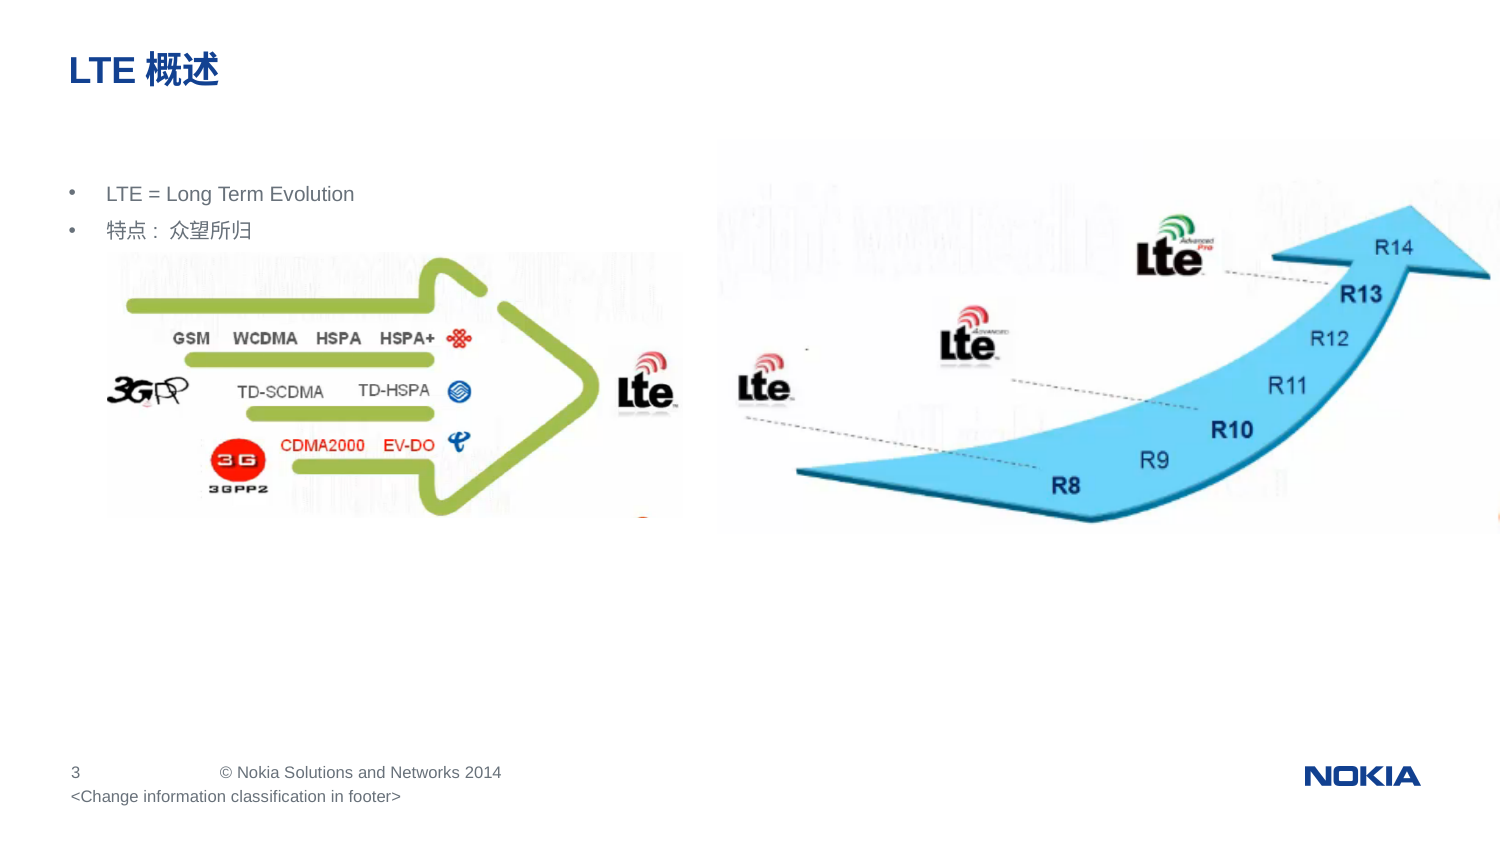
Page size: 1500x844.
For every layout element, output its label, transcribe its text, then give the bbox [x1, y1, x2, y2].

picture [717, 139, 1500, 534]
list LTE = Long Term Evolution 特点: 众望所归 [68, 179, 1419, 773]
picture [1305, 766, 1421, 786]
footer <Change information classification in footer> [70, 785, 1069, 806]
title LTE概述 [68, 45, 1419, 98]
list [107, 252, 683, 519]
